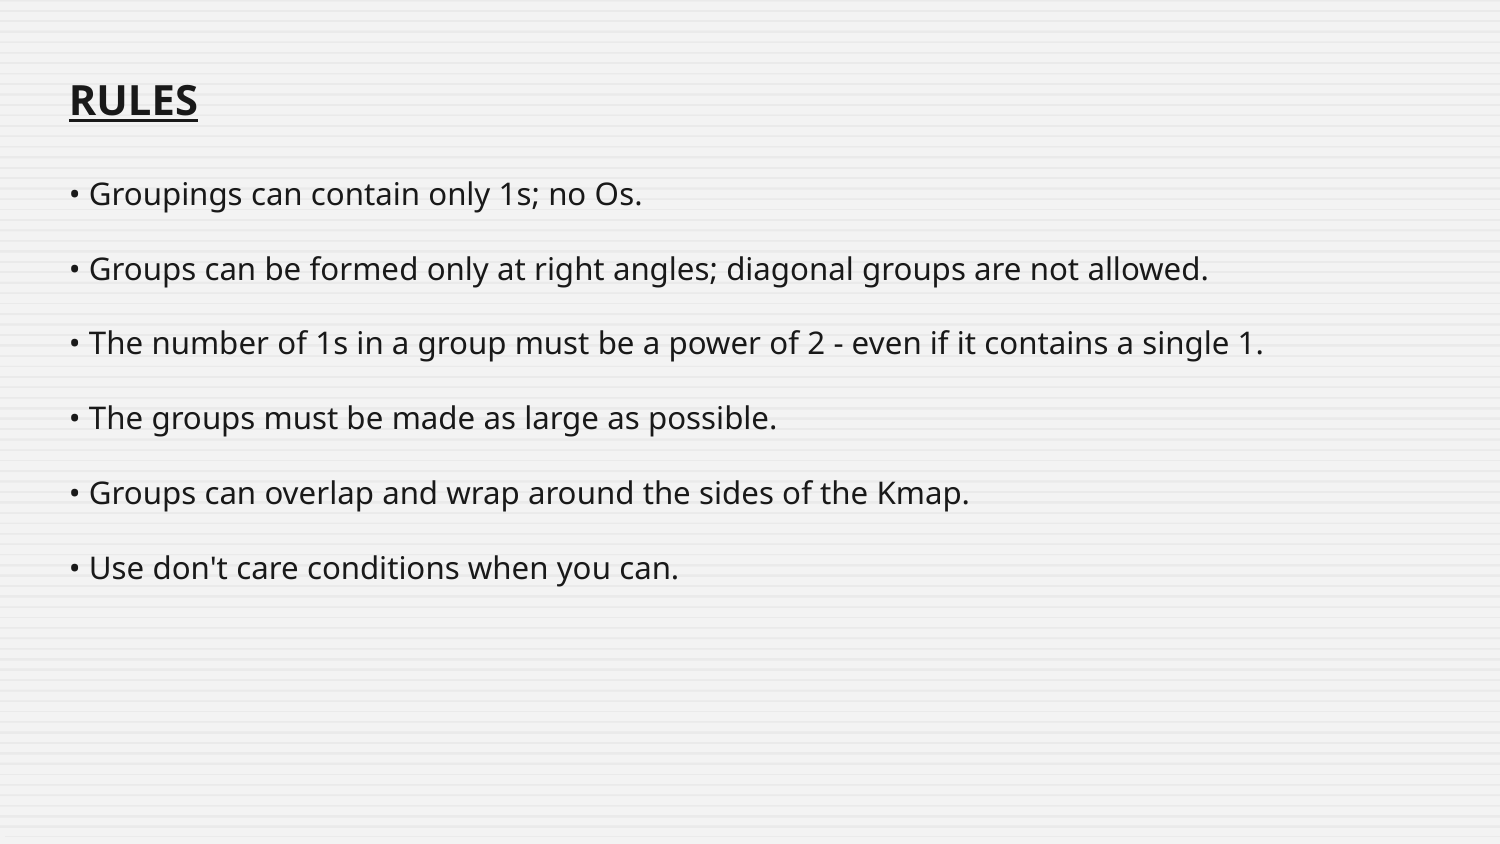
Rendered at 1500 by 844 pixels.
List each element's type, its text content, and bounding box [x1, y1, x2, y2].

subtitle RULES • Groupings can contain only 1s; no Os. • Groups can be formed only at right angles; diagonal groups are not allowed. • The number of 1s in a group must be a power of 2 - even if it contains a single 1. • The groups must be made as large as possible. • Groups can overlap and wrap around the sides of the Kmap. • Use don't care conditions when you can. [53, 58, 1332, 713]
text_box [64, 66, 223, 132]
